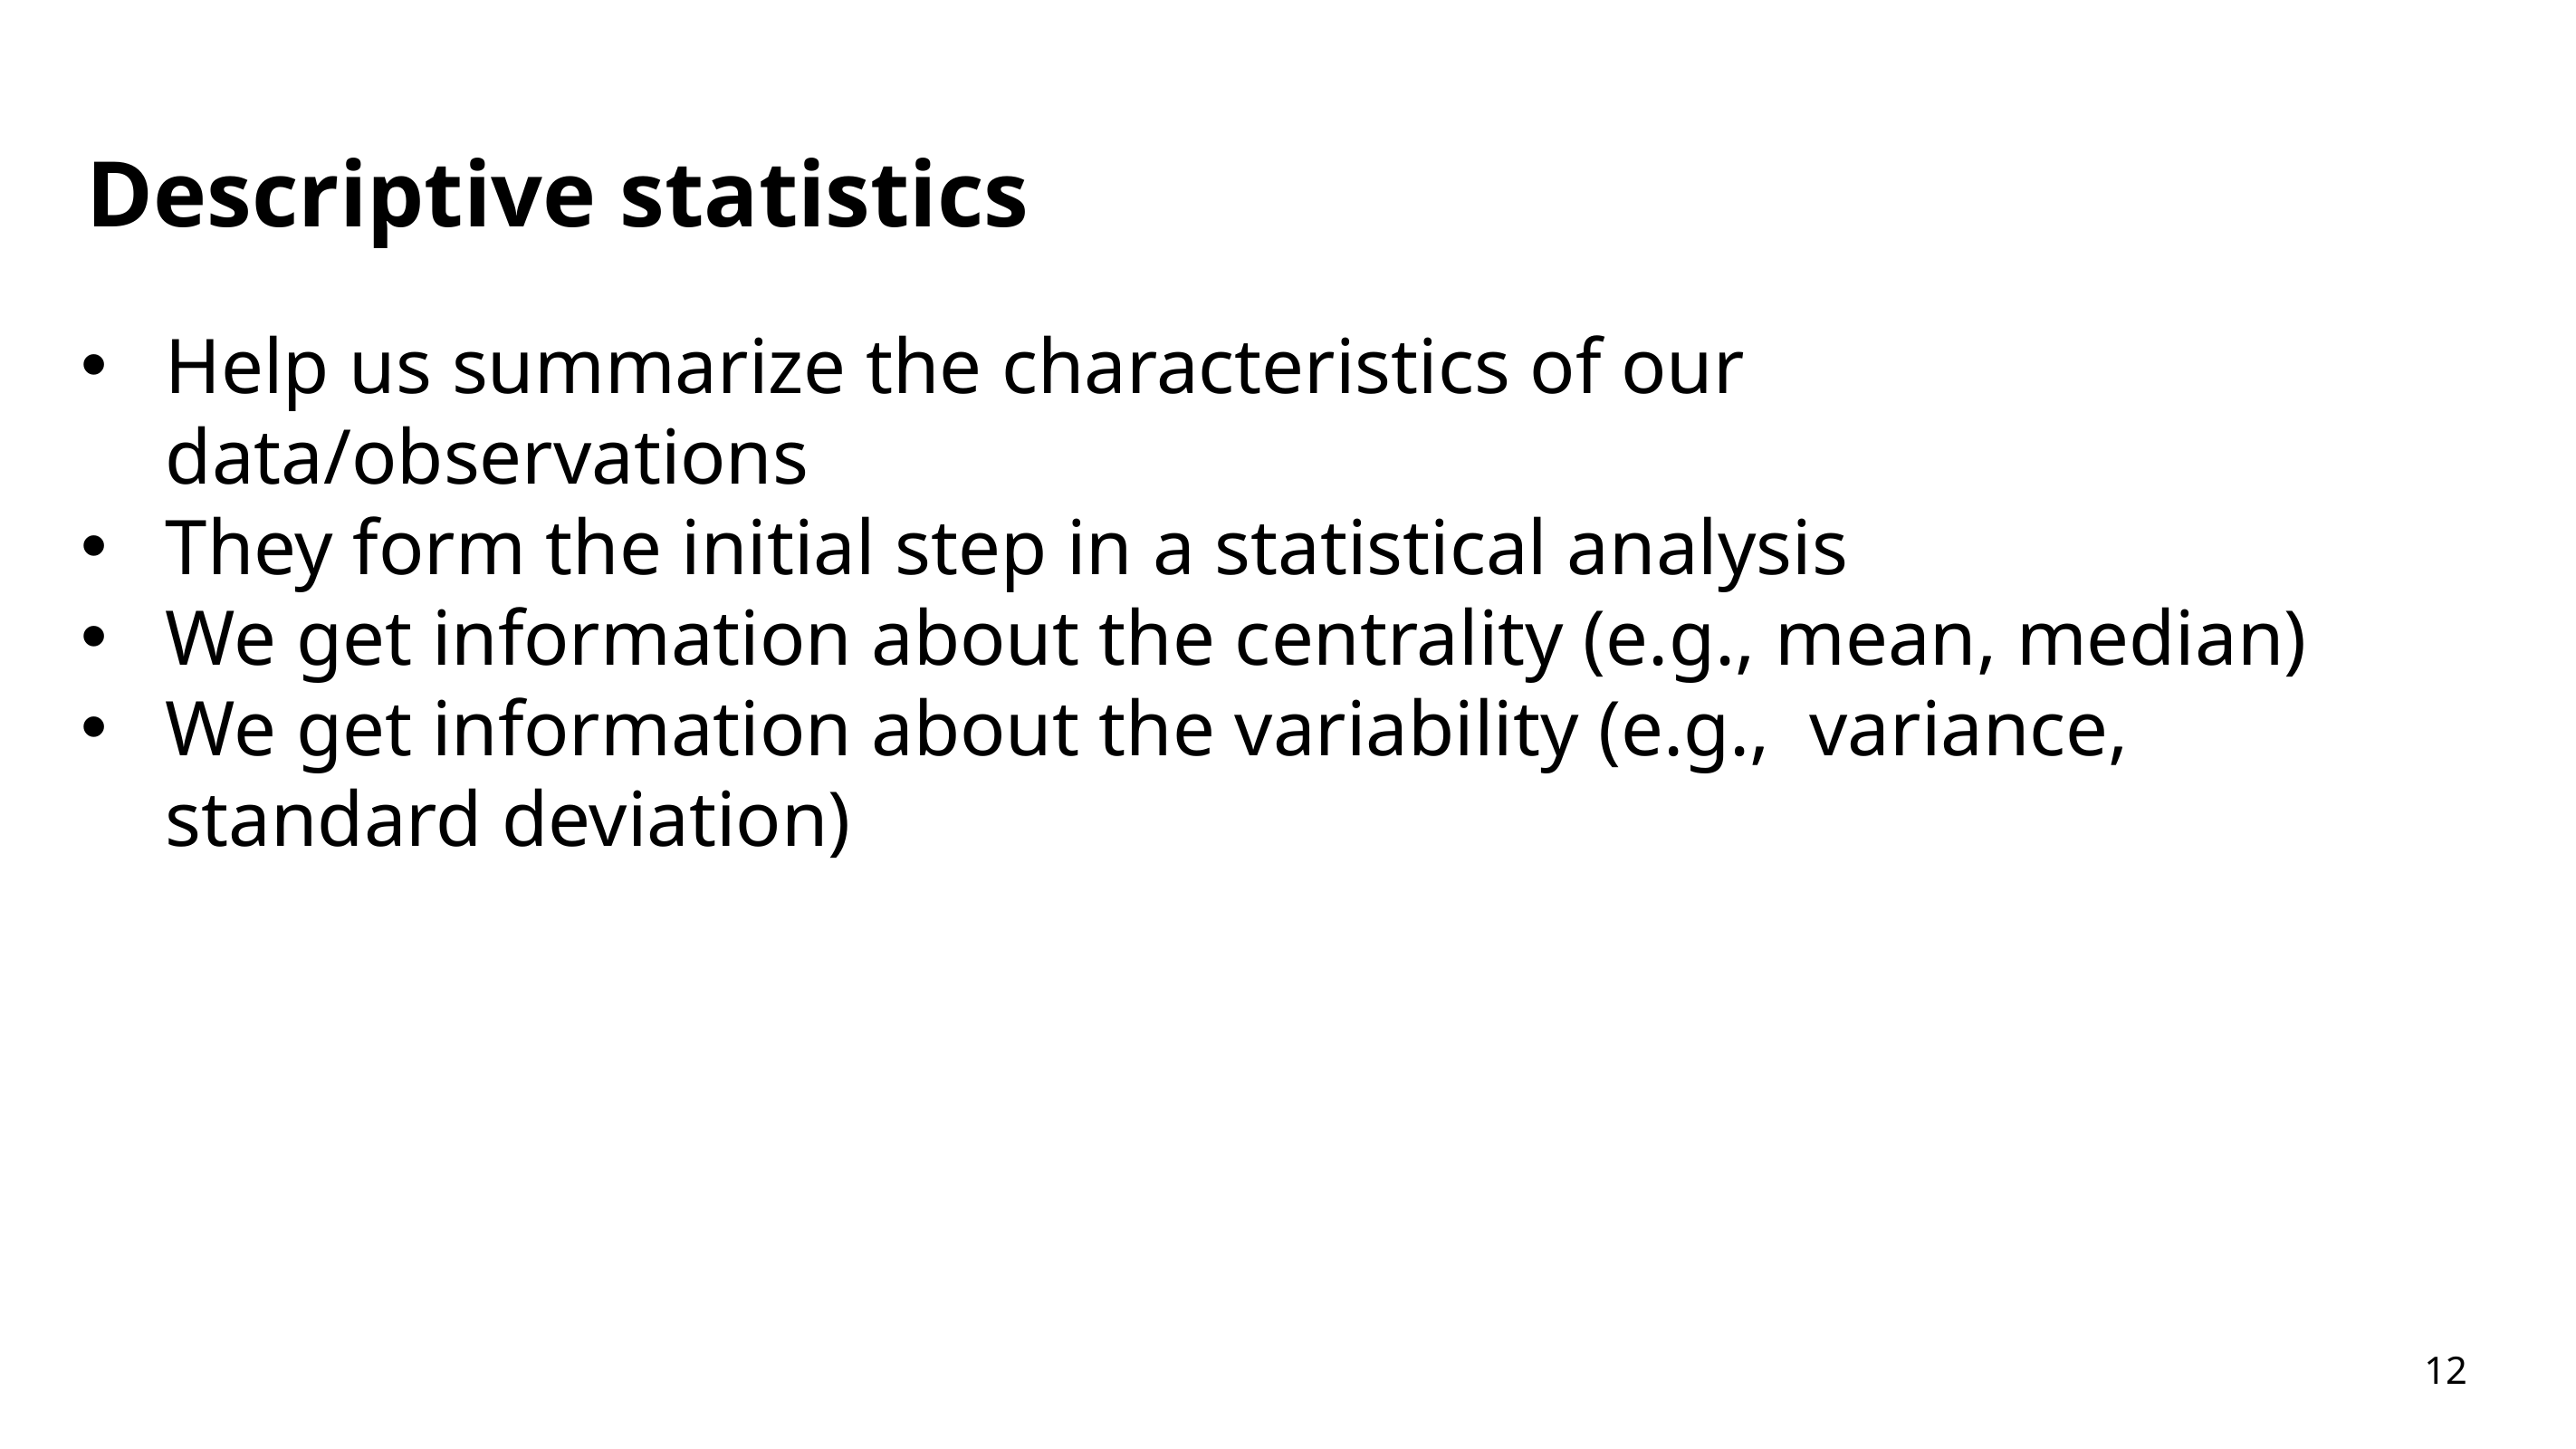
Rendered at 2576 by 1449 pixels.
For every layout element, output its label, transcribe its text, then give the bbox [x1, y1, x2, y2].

title Descriptive statistics [72, 129, 2272, 254]
slide_number 12 [2414, 1339, 2478, 1401]
list Help us summarize the characteristics of our data/observations They form the initial step in a statistical analysis We get information about the centrality (e.g., mean, median) We get information about the variability (e.g., variance, standard deviation) [72, 310, 2341, 1245]
